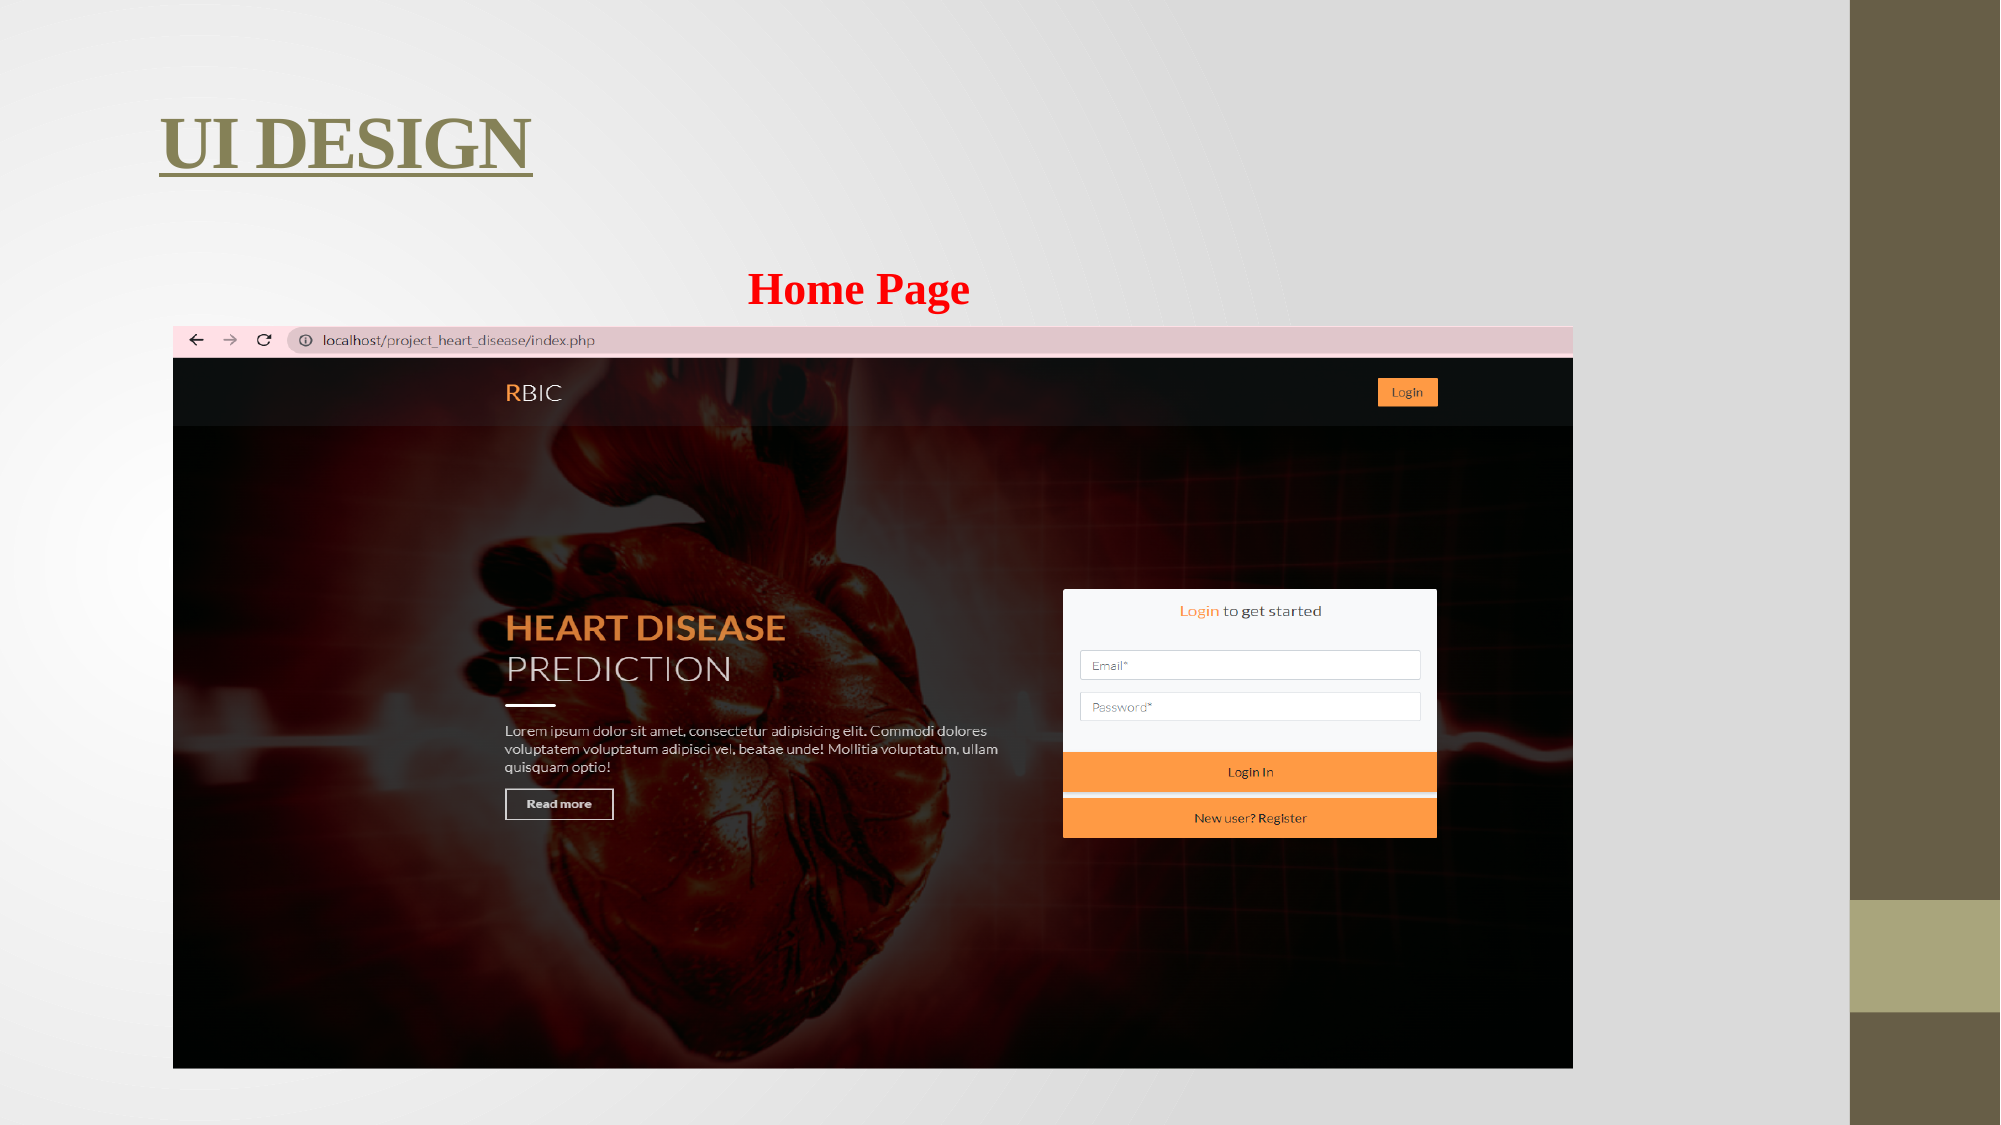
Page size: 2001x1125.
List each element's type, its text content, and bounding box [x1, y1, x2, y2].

list Home Page [157, 241, 1648, 1091]
picture [173, 325, 1573, 1069]
title UI DESIGN [144, 86, 1767, 278]
